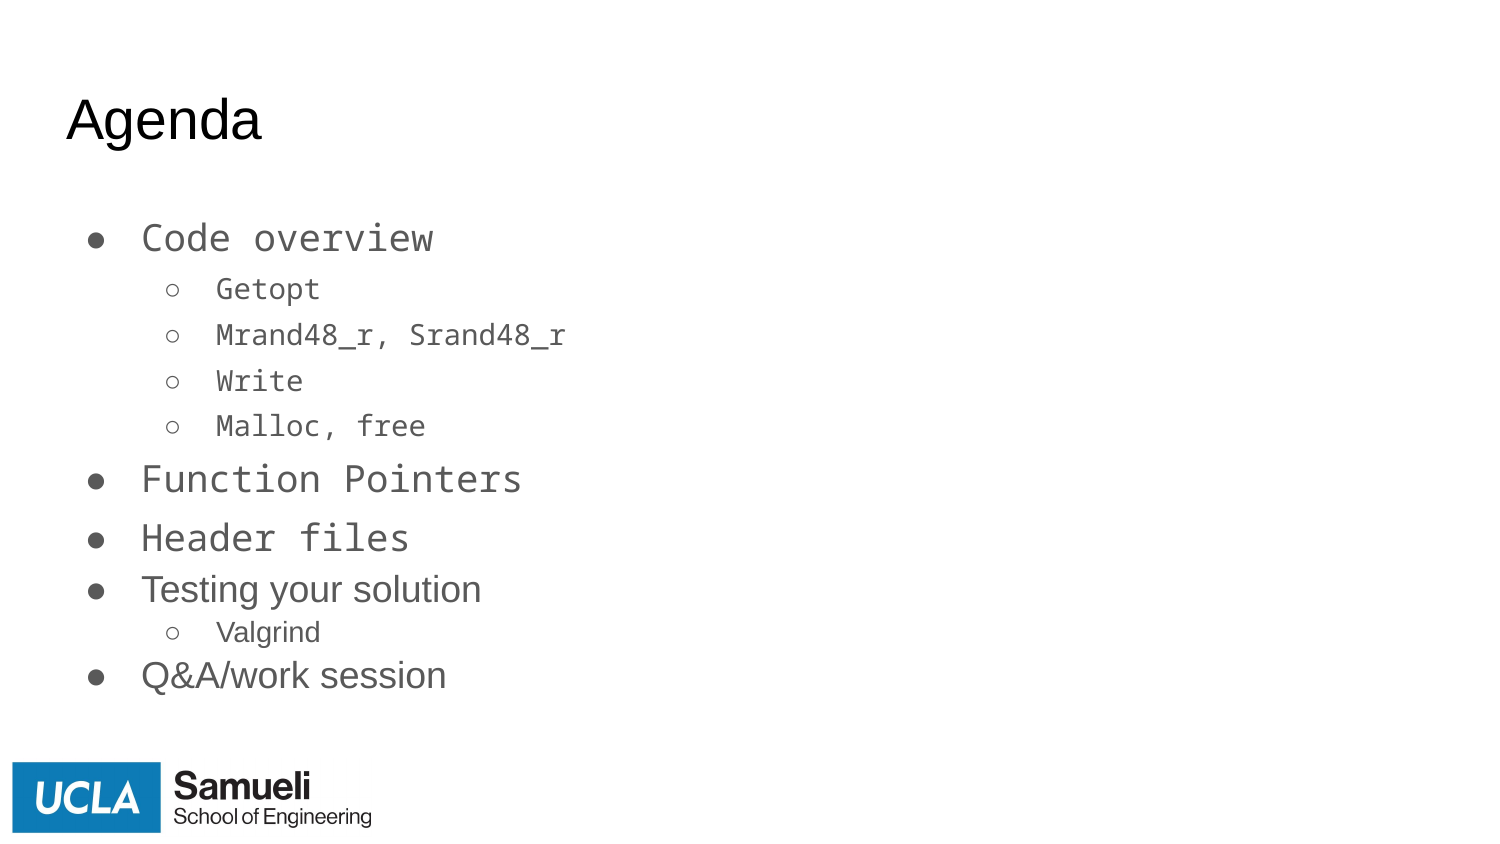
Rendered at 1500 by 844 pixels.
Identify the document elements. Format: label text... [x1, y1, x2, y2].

list Code overview Getopt Mrand48_r, Srand48_r Write Malloc, free Function Pointers Header files Testing your solution Valgrind Q&A/work session [51, 189, 1449, 750]
picture [11, 758, 372, 837]
title Agenda [51, 72, 1449, 167]
